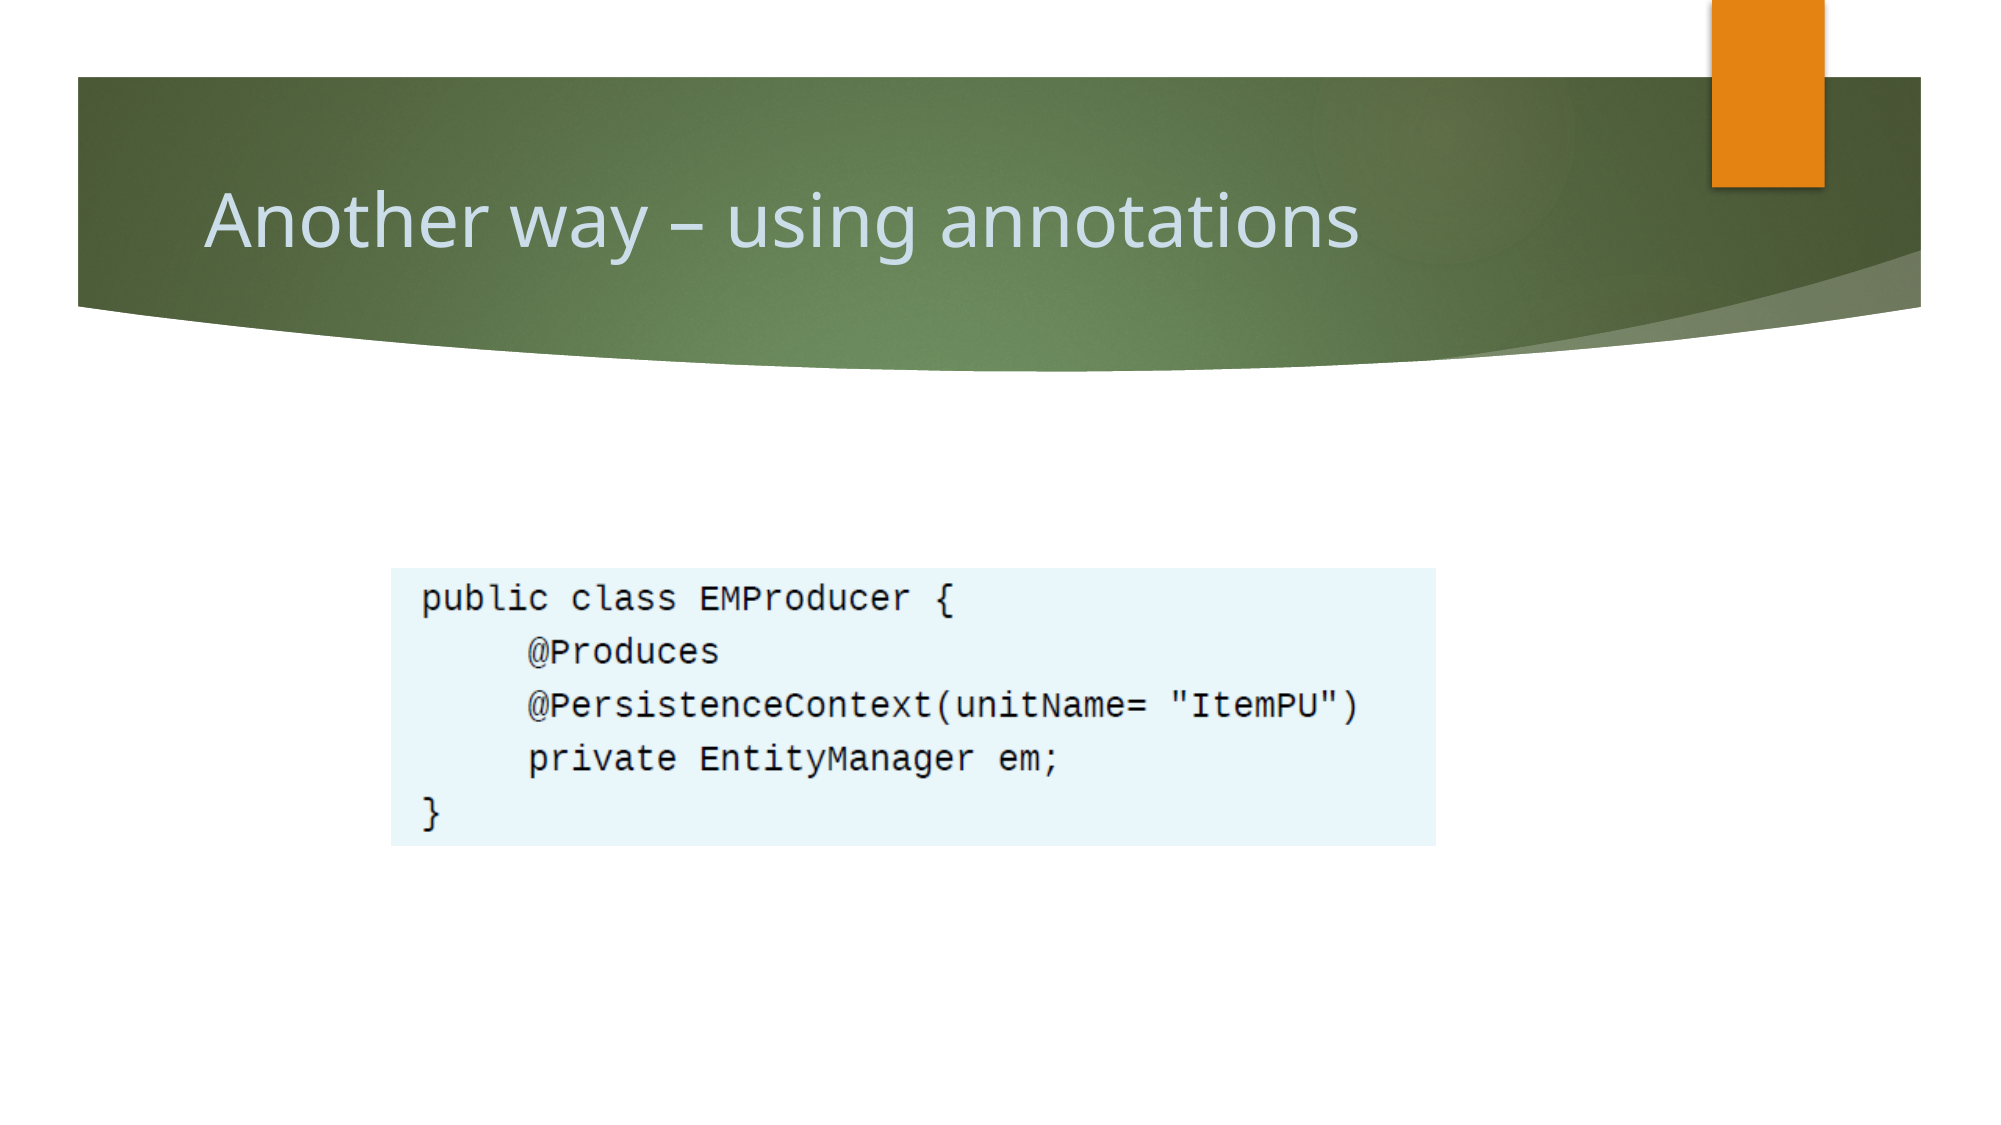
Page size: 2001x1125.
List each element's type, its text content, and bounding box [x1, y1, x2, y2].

title Another way – using annotations [189, 159, 1627, 276]
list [391, 568, 1436, 846]
